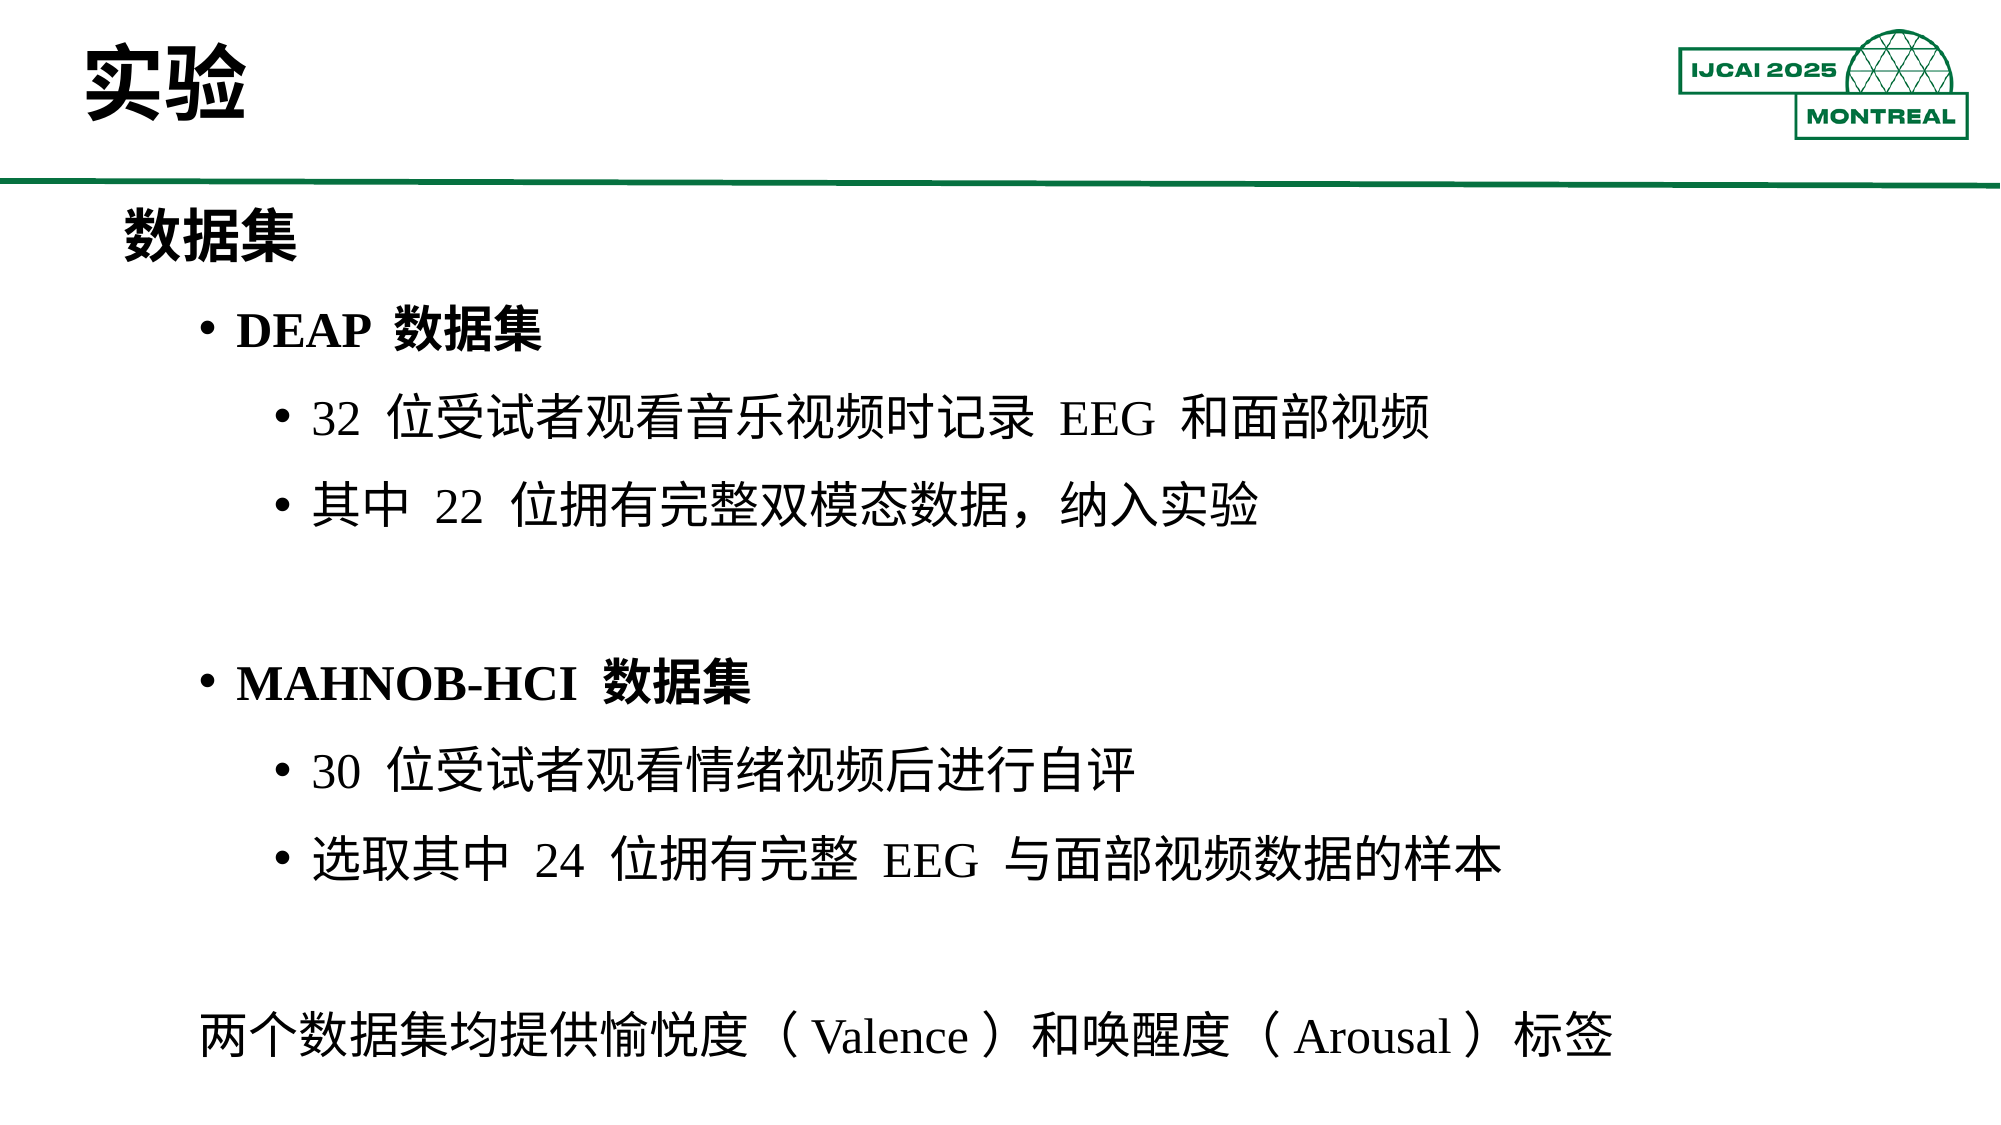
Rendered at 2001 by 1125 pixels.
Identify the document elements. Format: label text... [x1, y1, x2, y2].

picture [1678, 29, 1969, 140]
title 实验 [65, 23, 1040, 152]
text_box 数据集 DEAP 数据集 32 位受试者观看音乐视频时记录 EEG 和面部视频 其中 22 位拥有完整双模态数据，纳入实验 MAHNOB-HCI 数据集 30 位受试者观看情绪视频后进行自评 选取其中 24 位拥有完整 EEG 与面部视频数据的样本 两个数据集均提供愉悦度（Valence）和唤醒度（Arousal）标签 [109, 170, 1970, 1072]
